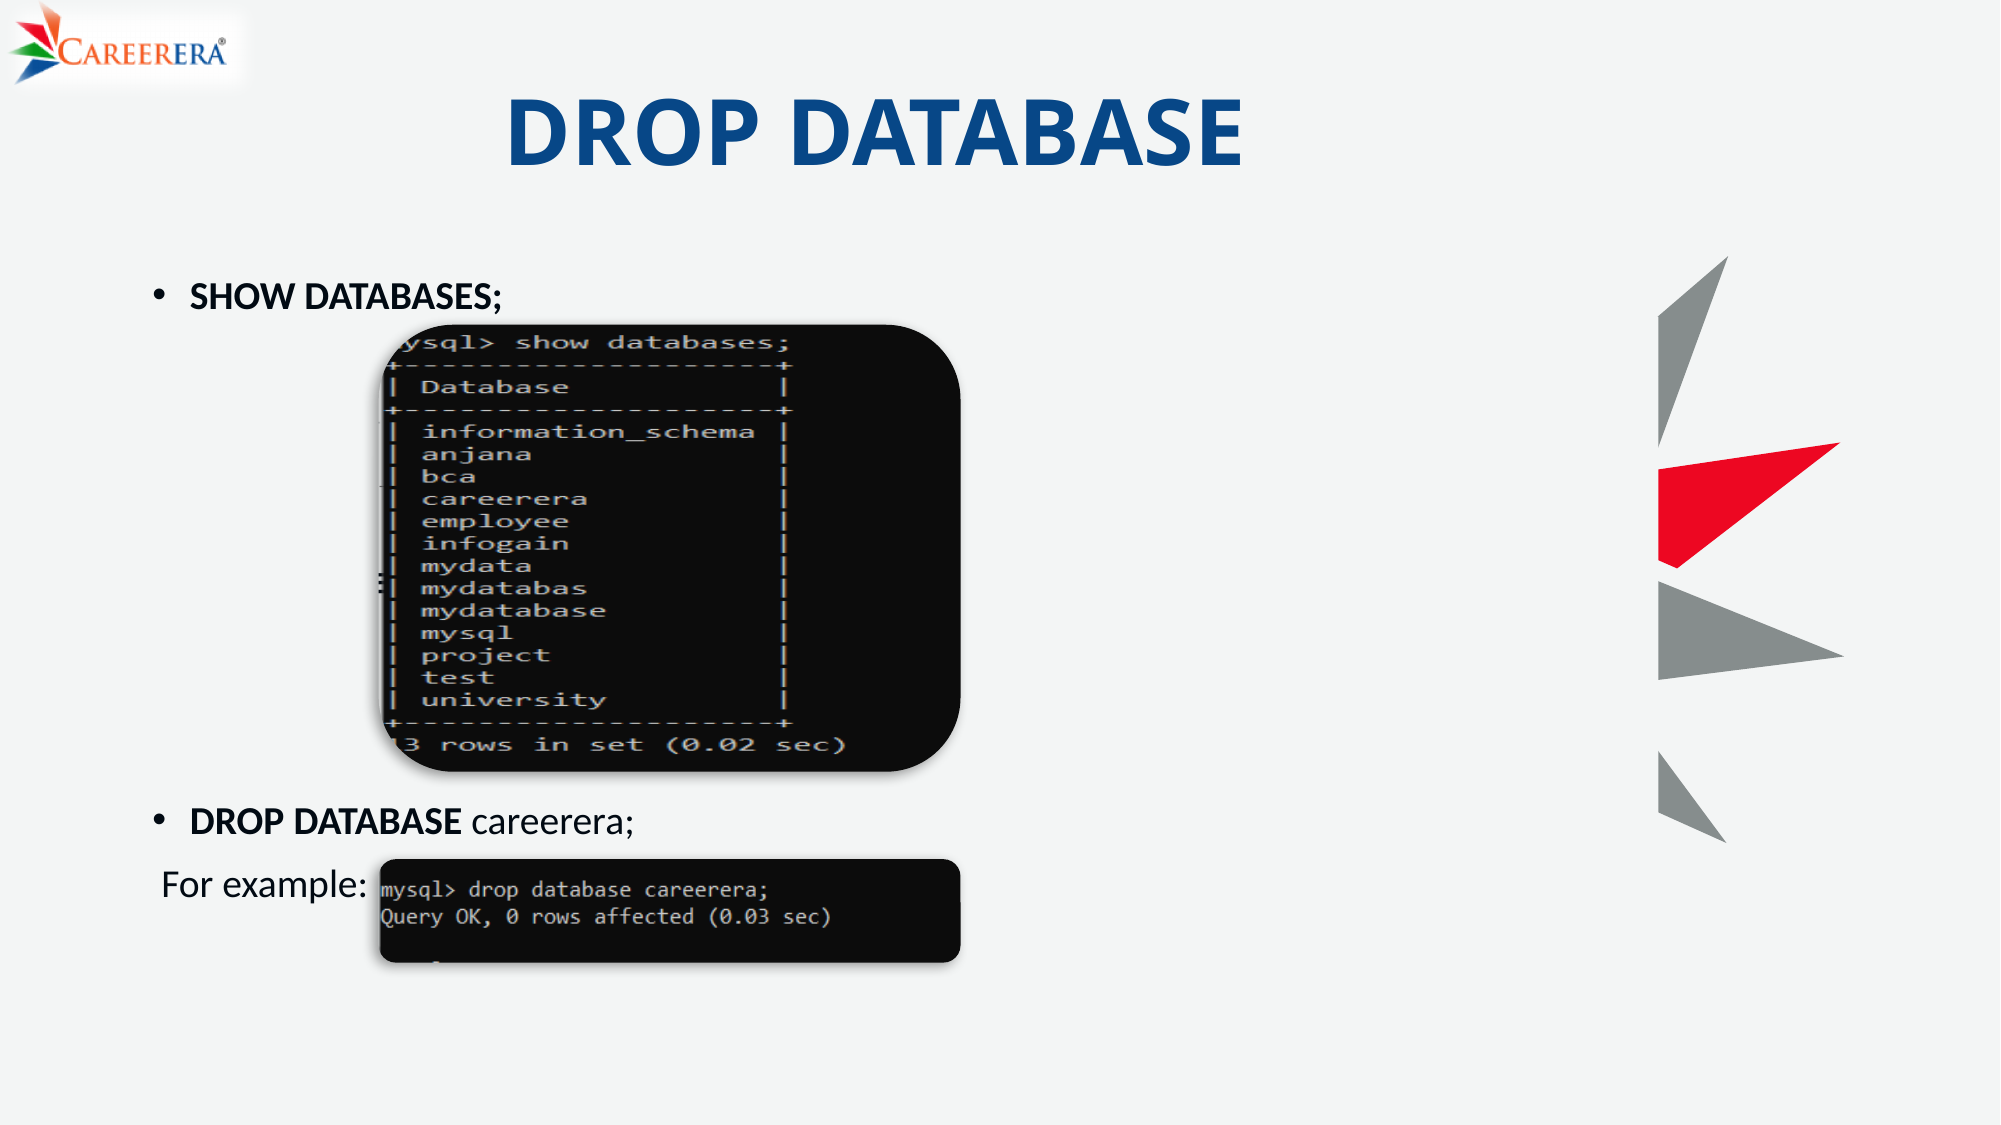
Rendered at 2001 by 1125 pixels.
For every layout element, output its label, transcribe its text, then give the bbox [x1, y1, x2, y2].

title DROP DATABASE [133, 59, 1617, 213]
picture [378, 859, 961, 963]
picture [378, 324, 961, 772]
picture [0, 0, 262, 104]
list SHOW DATABASES; DROP DATABASE careerera; For example: [137, 237, 1622, 1077]
